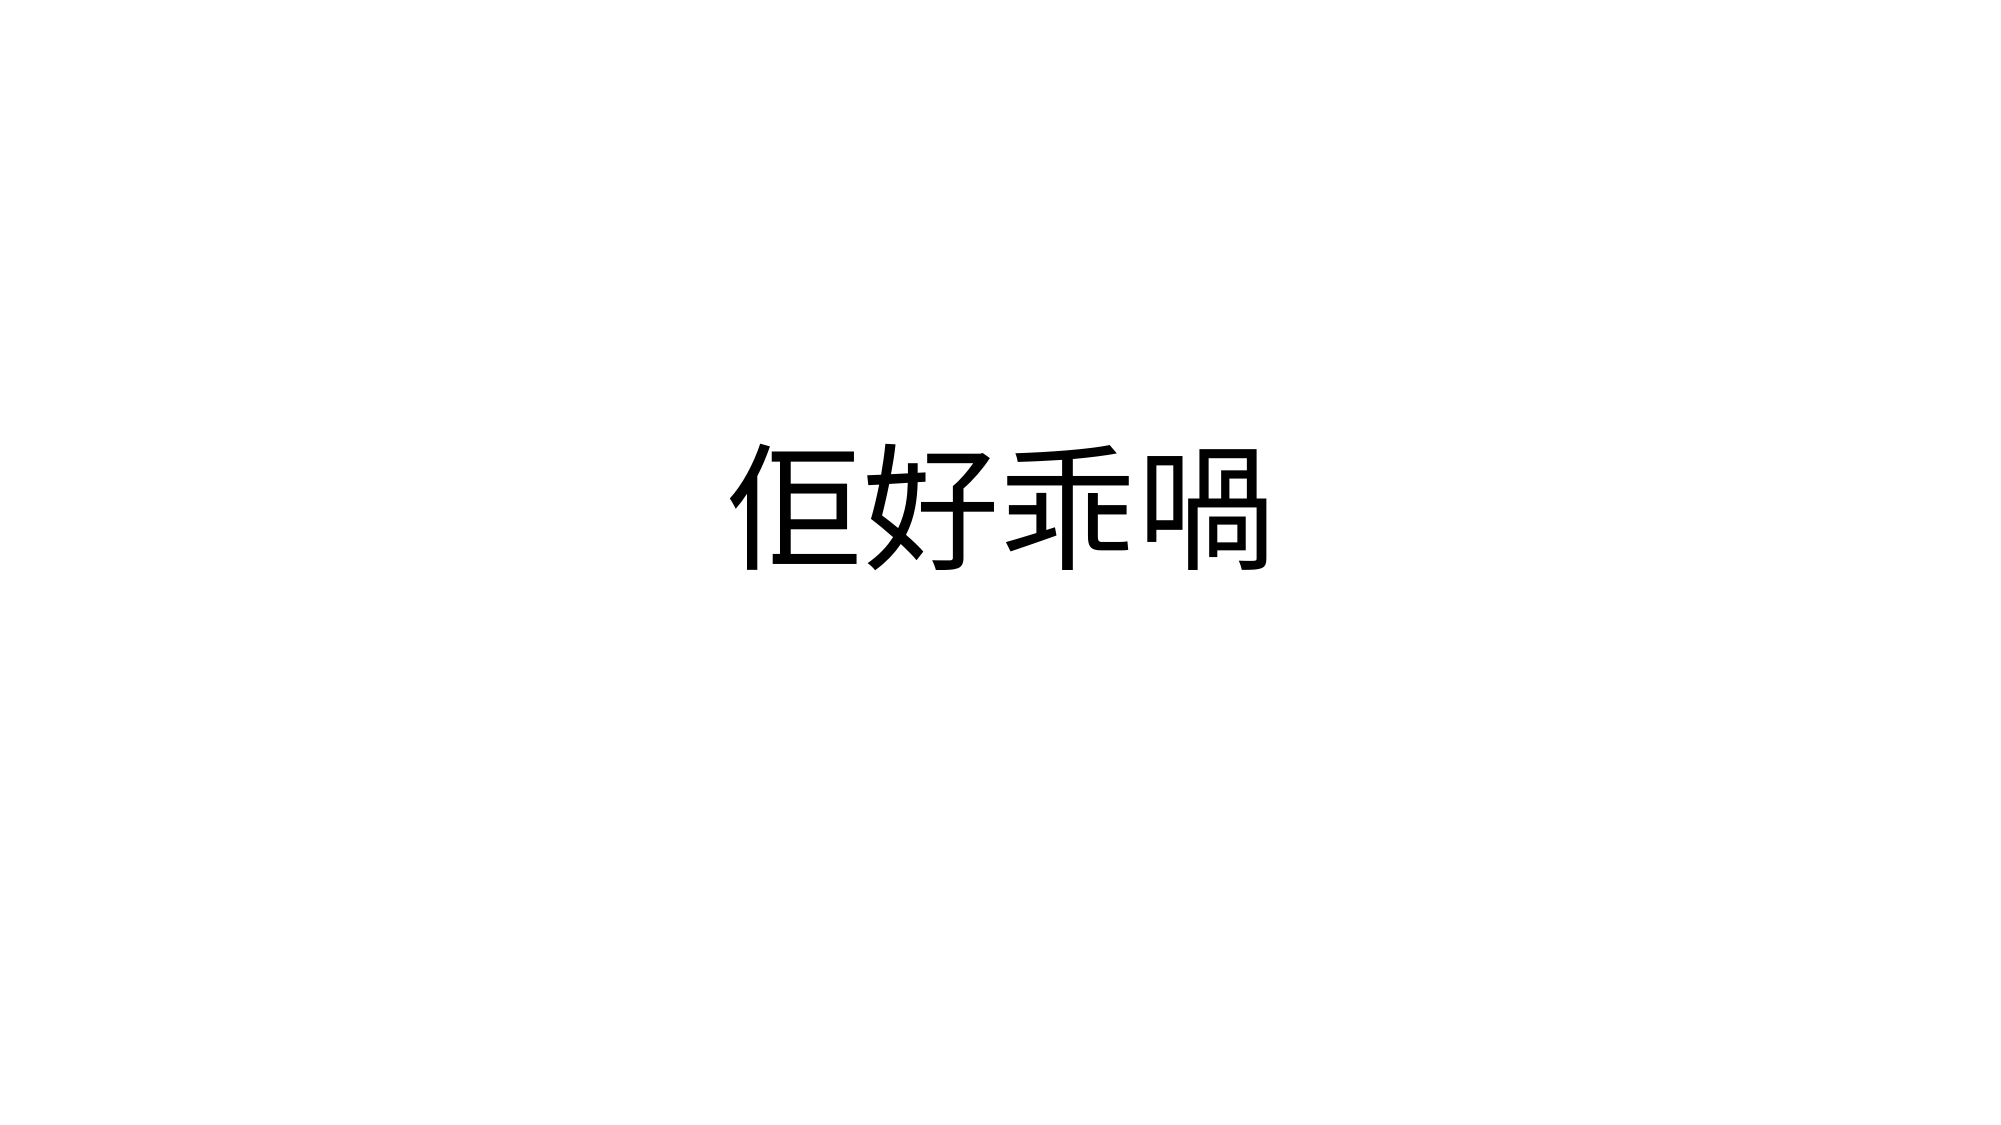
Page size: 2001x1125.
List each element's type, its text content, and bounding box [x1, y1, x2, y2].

list 佢好乖喎 [137, 433, 1863, 1014]
